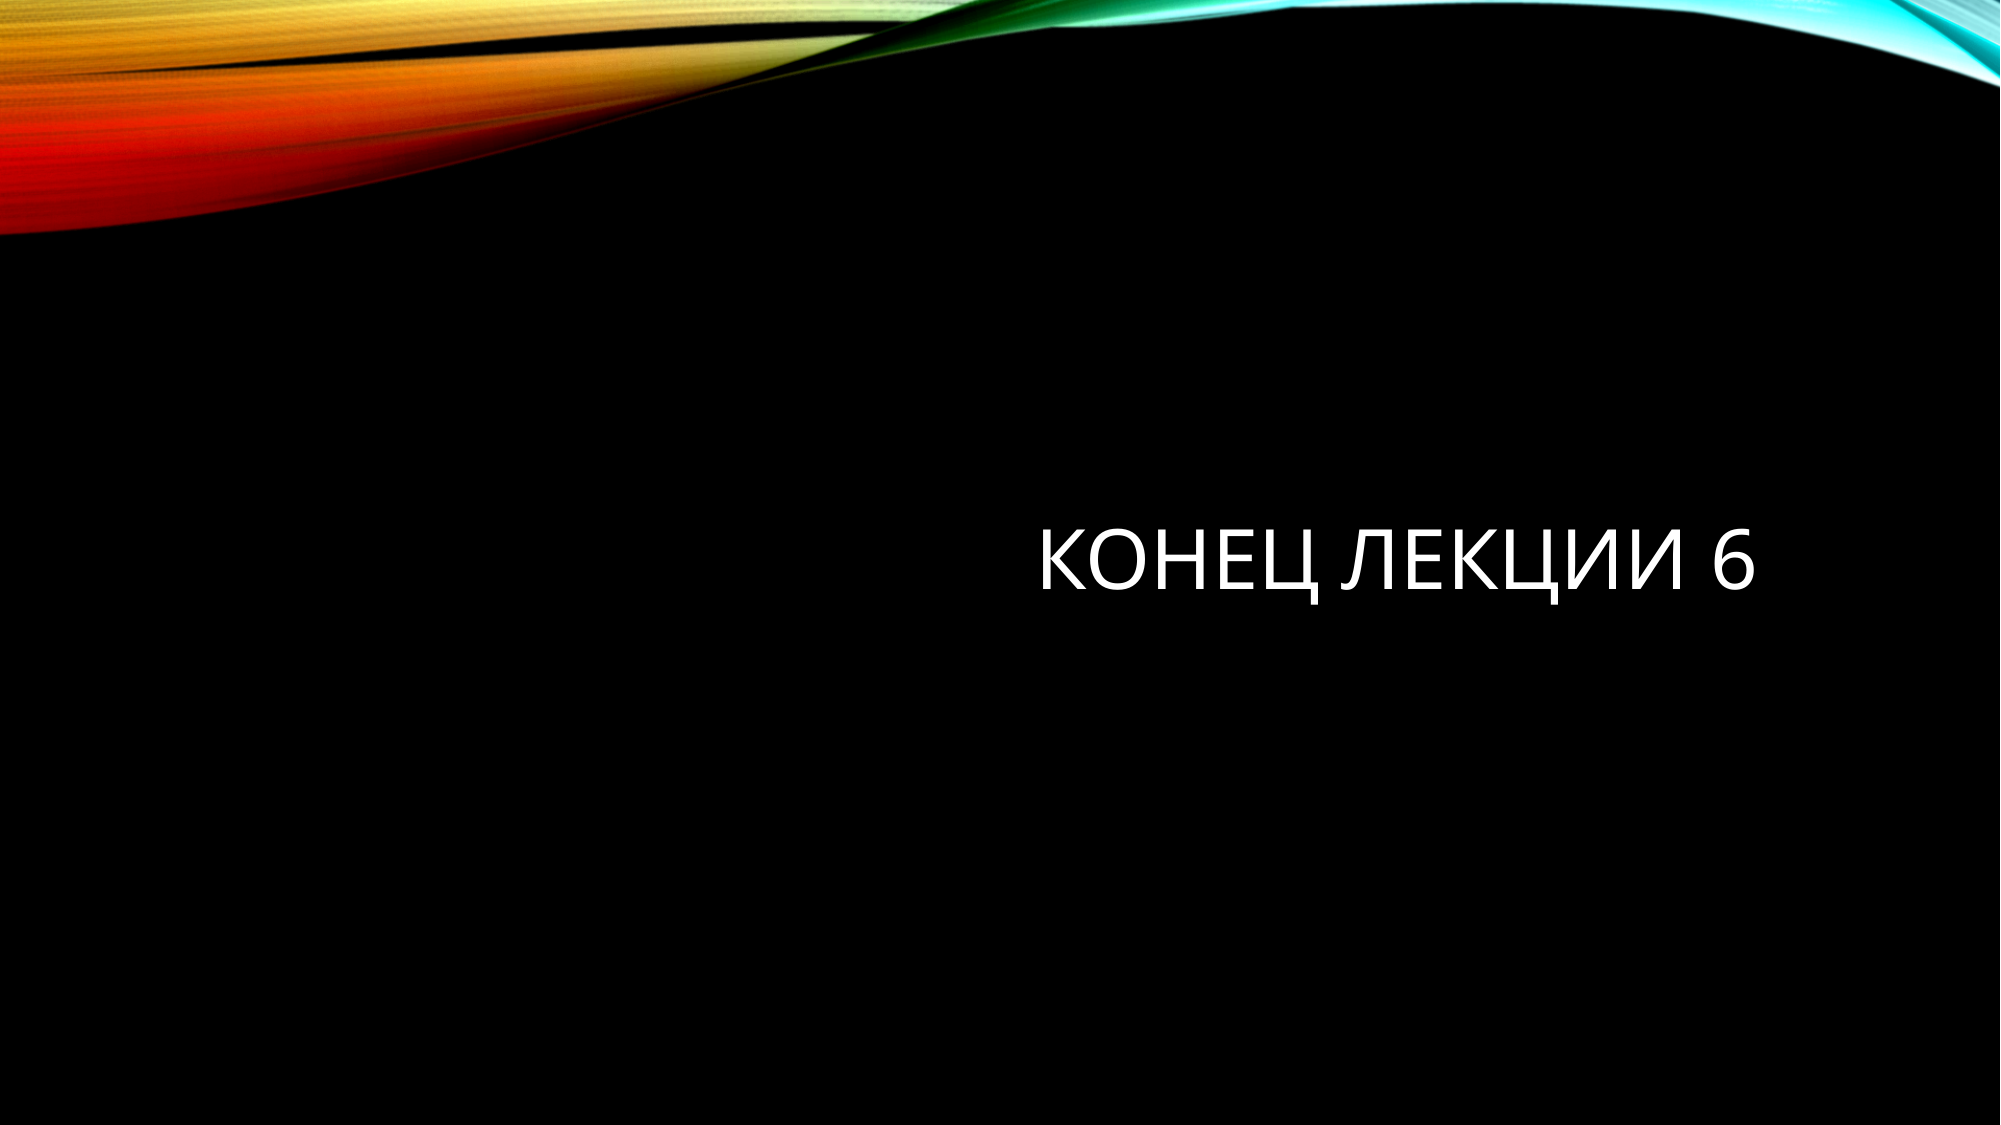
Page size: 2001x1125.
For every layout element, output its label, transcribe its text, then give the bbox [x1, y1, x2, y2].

picture [0, 0, 2000, 237]
title Конец ЛЕКЦИИ 6 [143, 456, 1773, 669]
